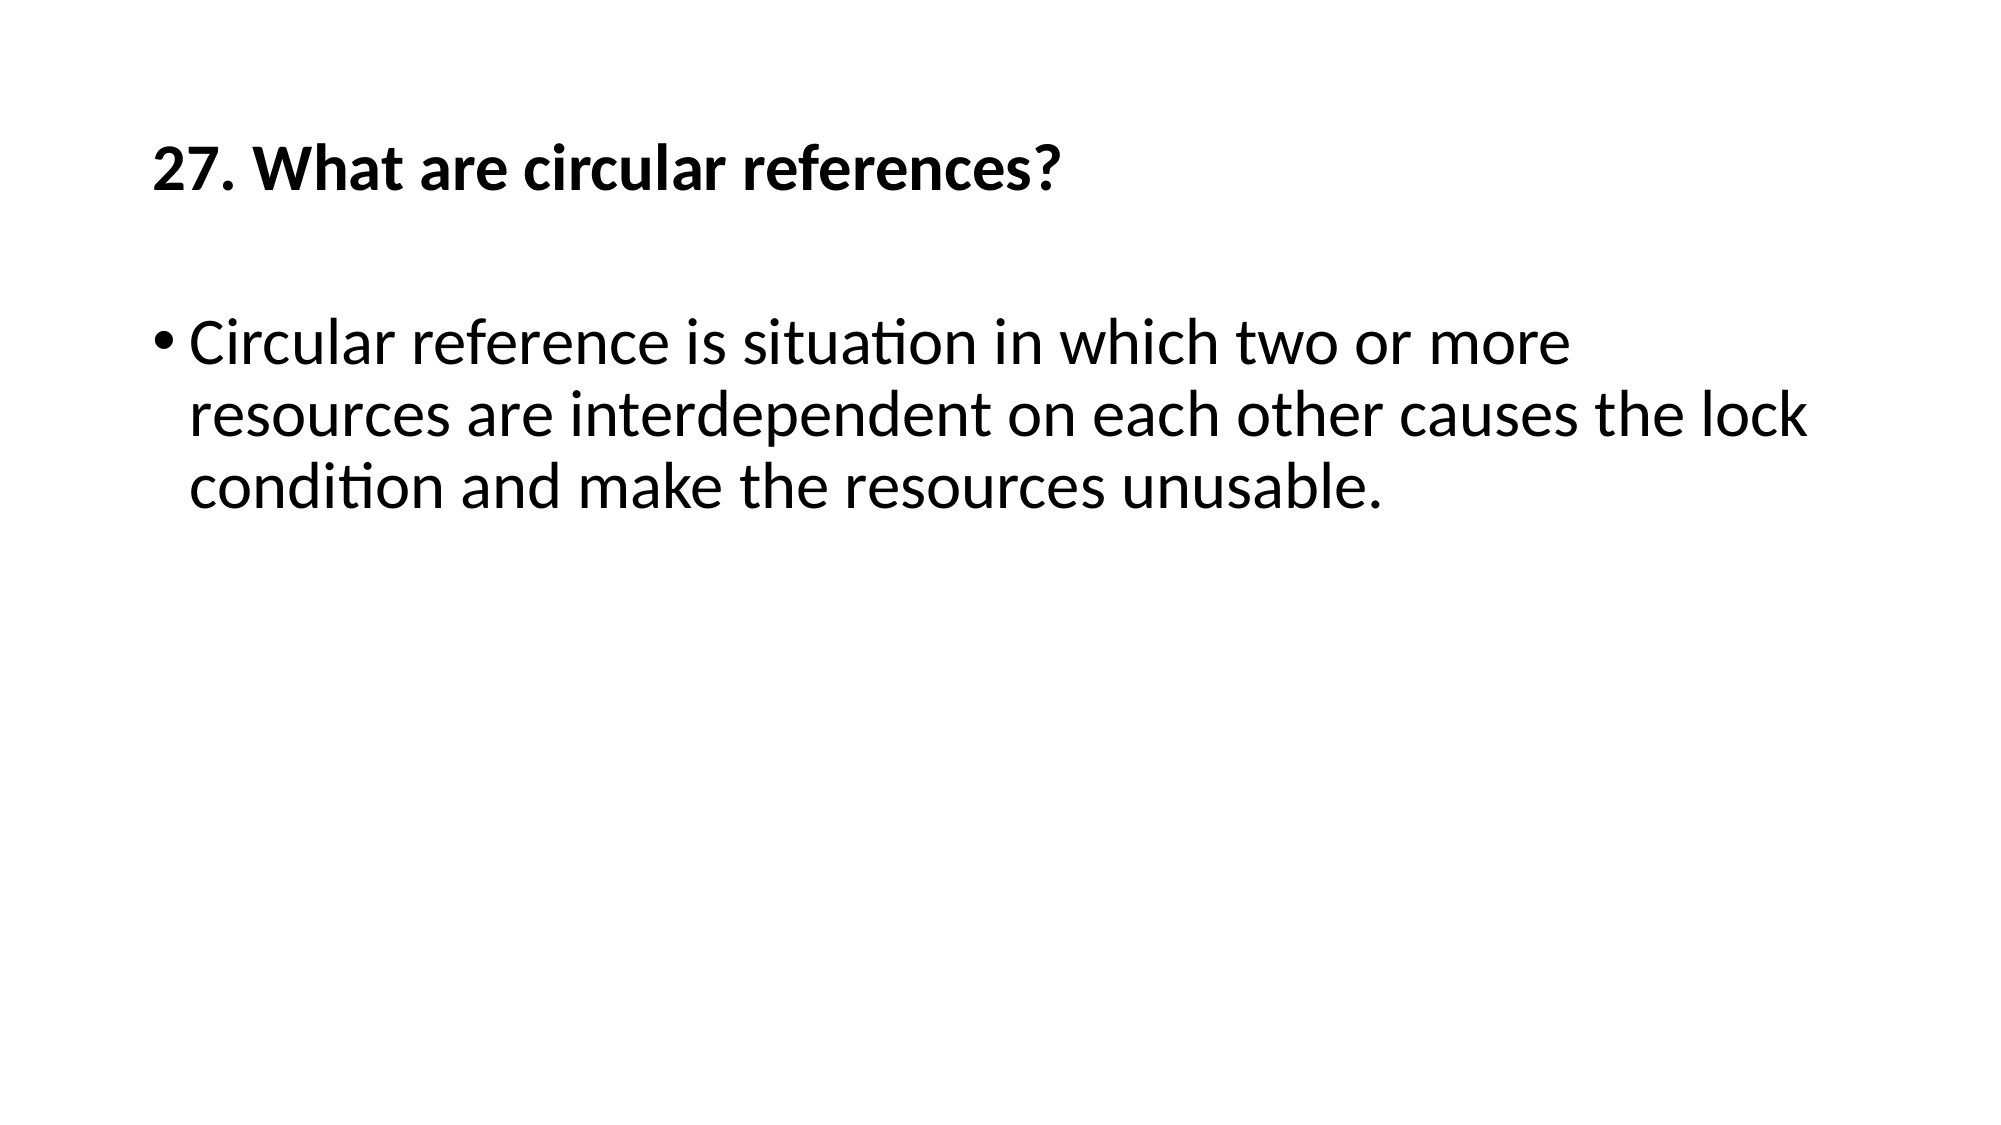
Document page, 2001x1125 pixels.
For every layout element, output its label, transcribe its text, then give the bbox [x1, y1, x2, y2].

list Circular reference is situation in which two or more resources are interdependent on each other causes the lock condition and make the resources unusable. [137, 299, 1863, 1014]
title 27. What are circular references? [137, 59, 1863, 278]
